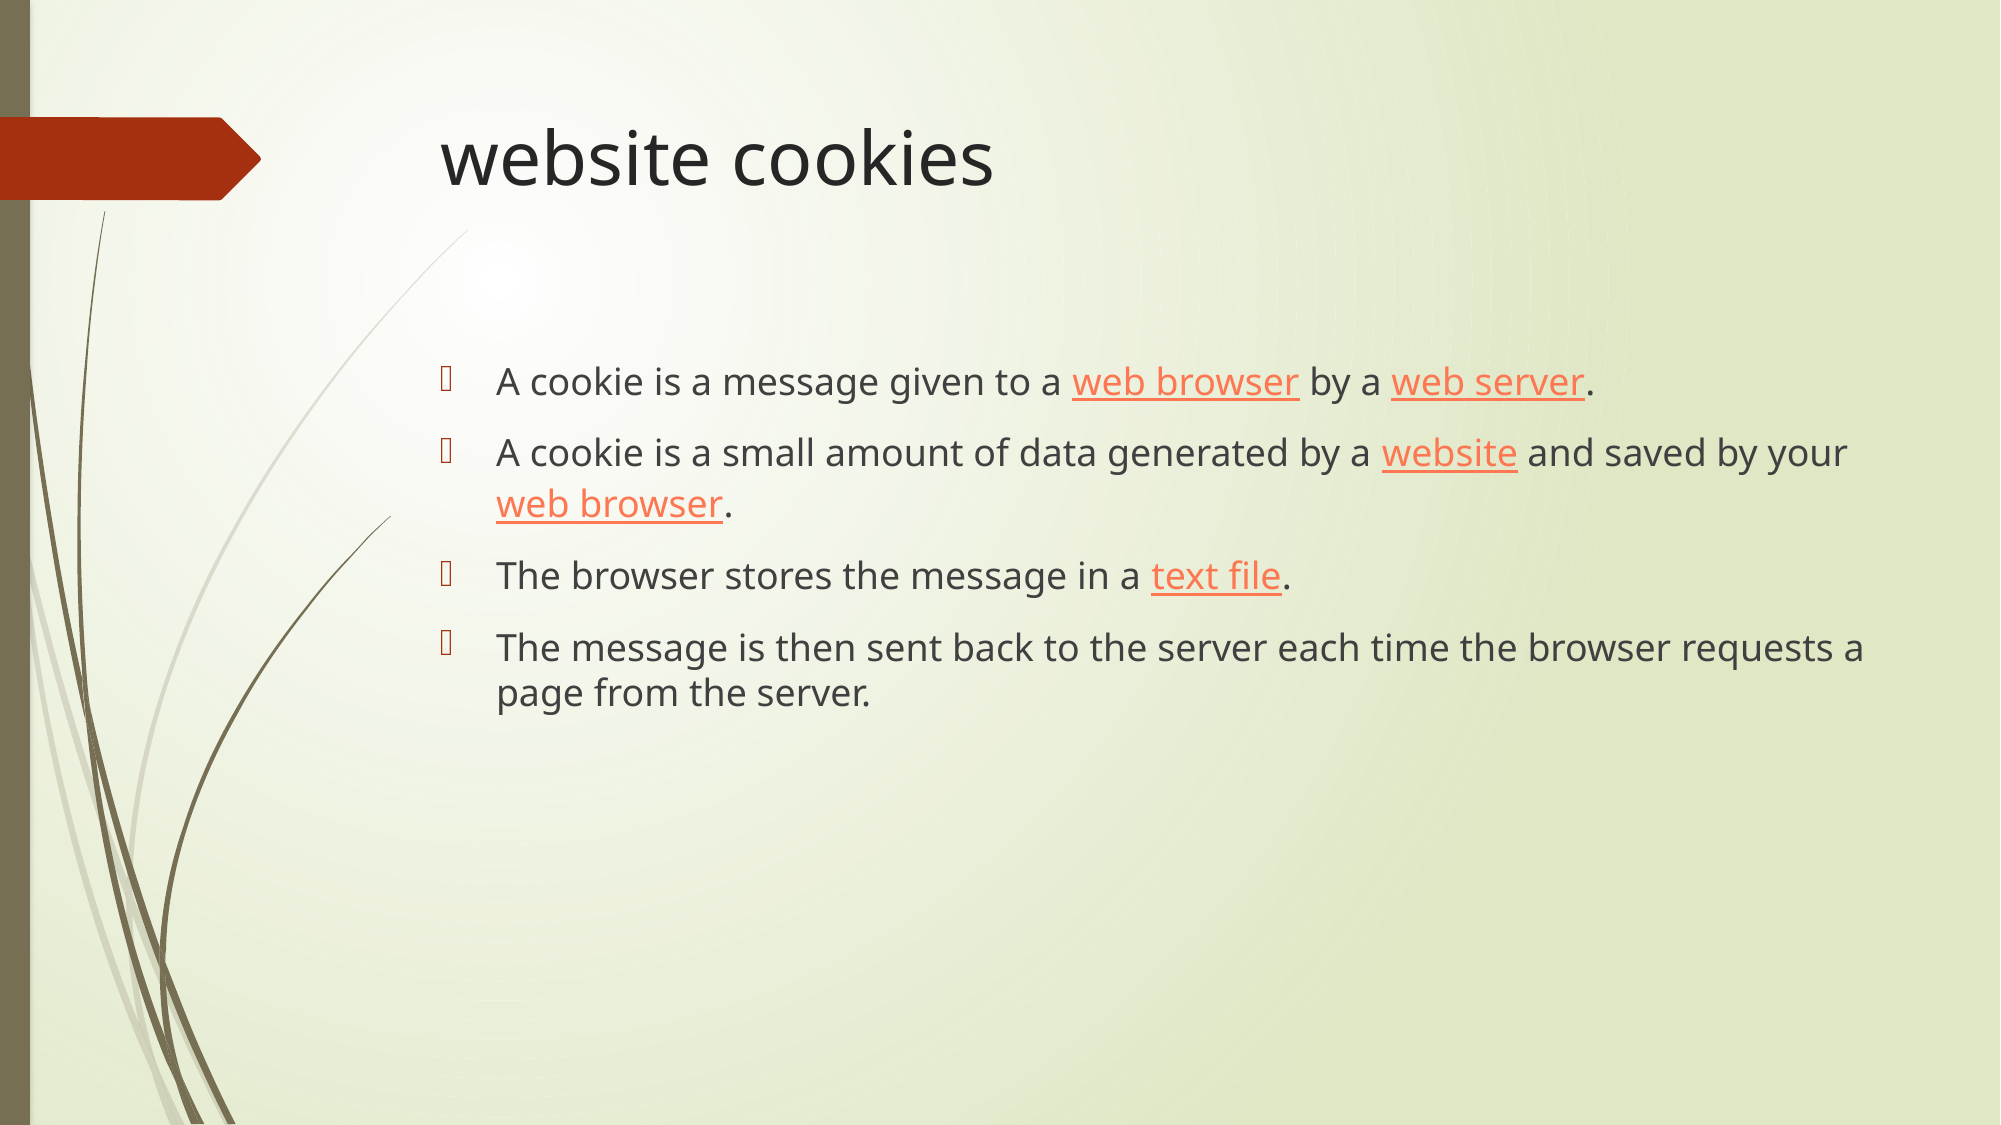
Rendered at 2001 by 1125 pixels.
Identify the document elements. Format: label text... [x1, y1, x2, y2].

list A cookie is a message given to a web browser by a web server. A cookie is a small amount of data generated by a website and saved by your web browser. The browser stores the message in a text file. The message is then sent back to the server each time the browser requests a page from the server. [424, 350, 1888, 970]
title website cookies [425, 102, 1888, 313]
